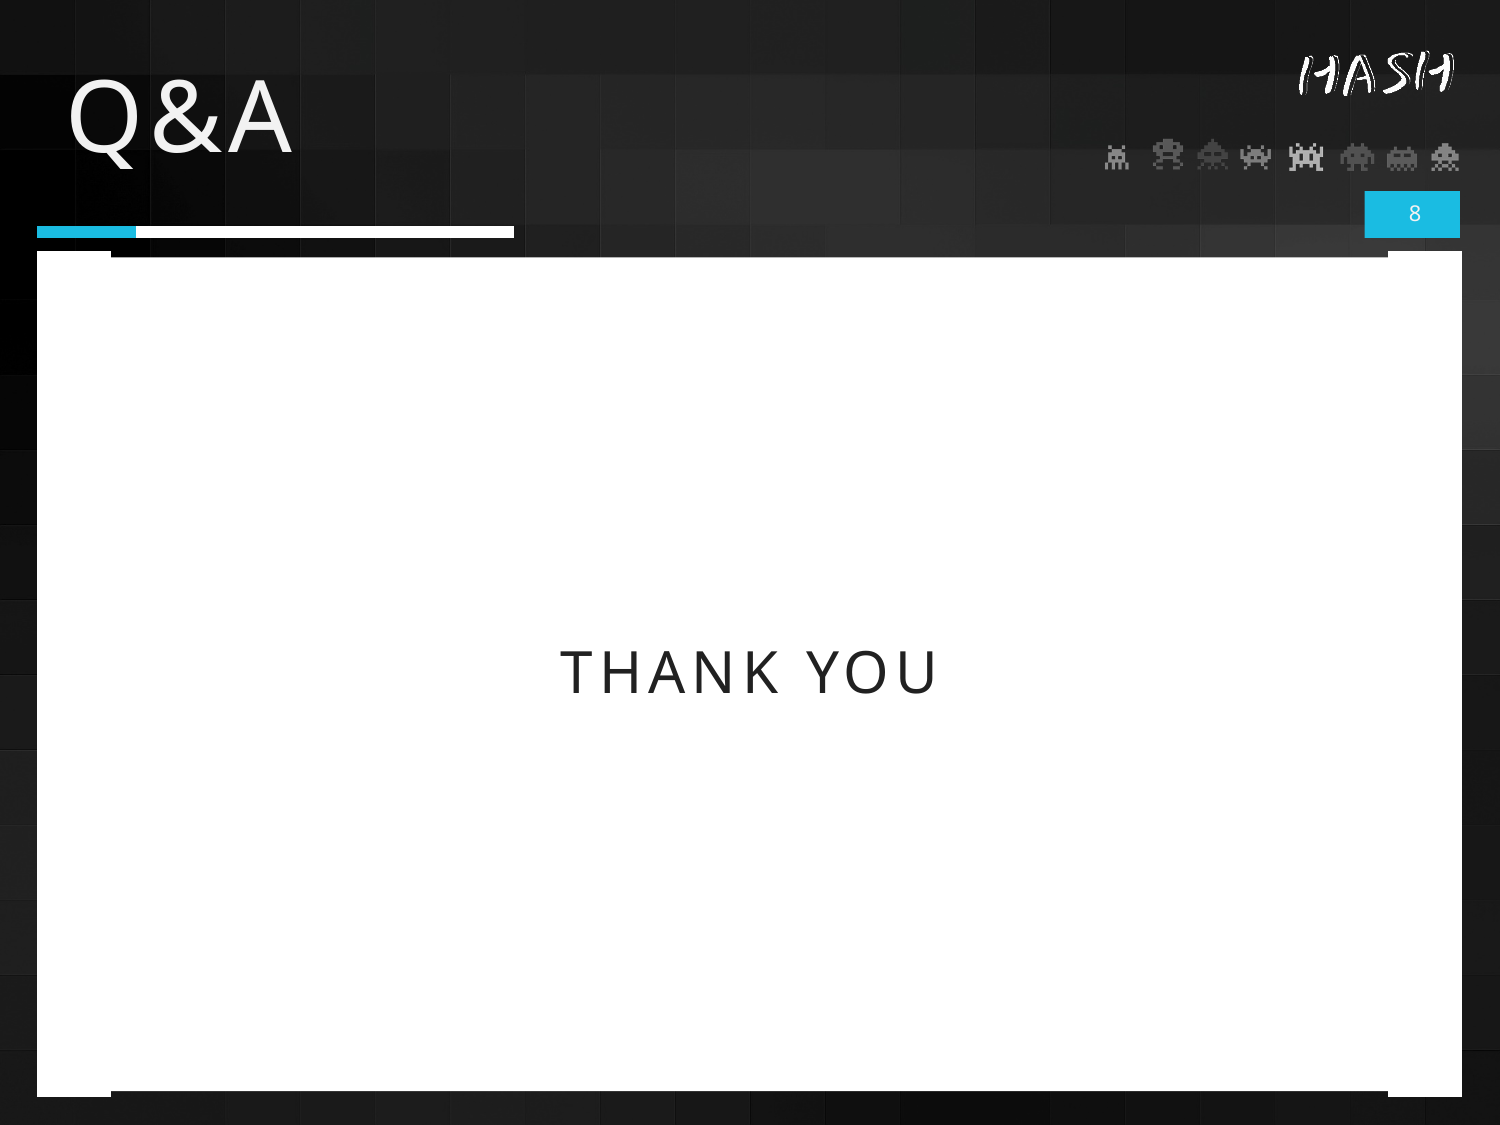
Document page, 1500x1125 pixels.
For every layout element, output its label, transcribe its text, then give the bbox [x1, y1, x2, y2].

list THANK YOU [43, 257, 1457, 1092]
title Q&A [64, 25, 550, 215]
slide_number 8 [1364, 209, 1460, 238]
picture [0, 0, 1500, 1125]
